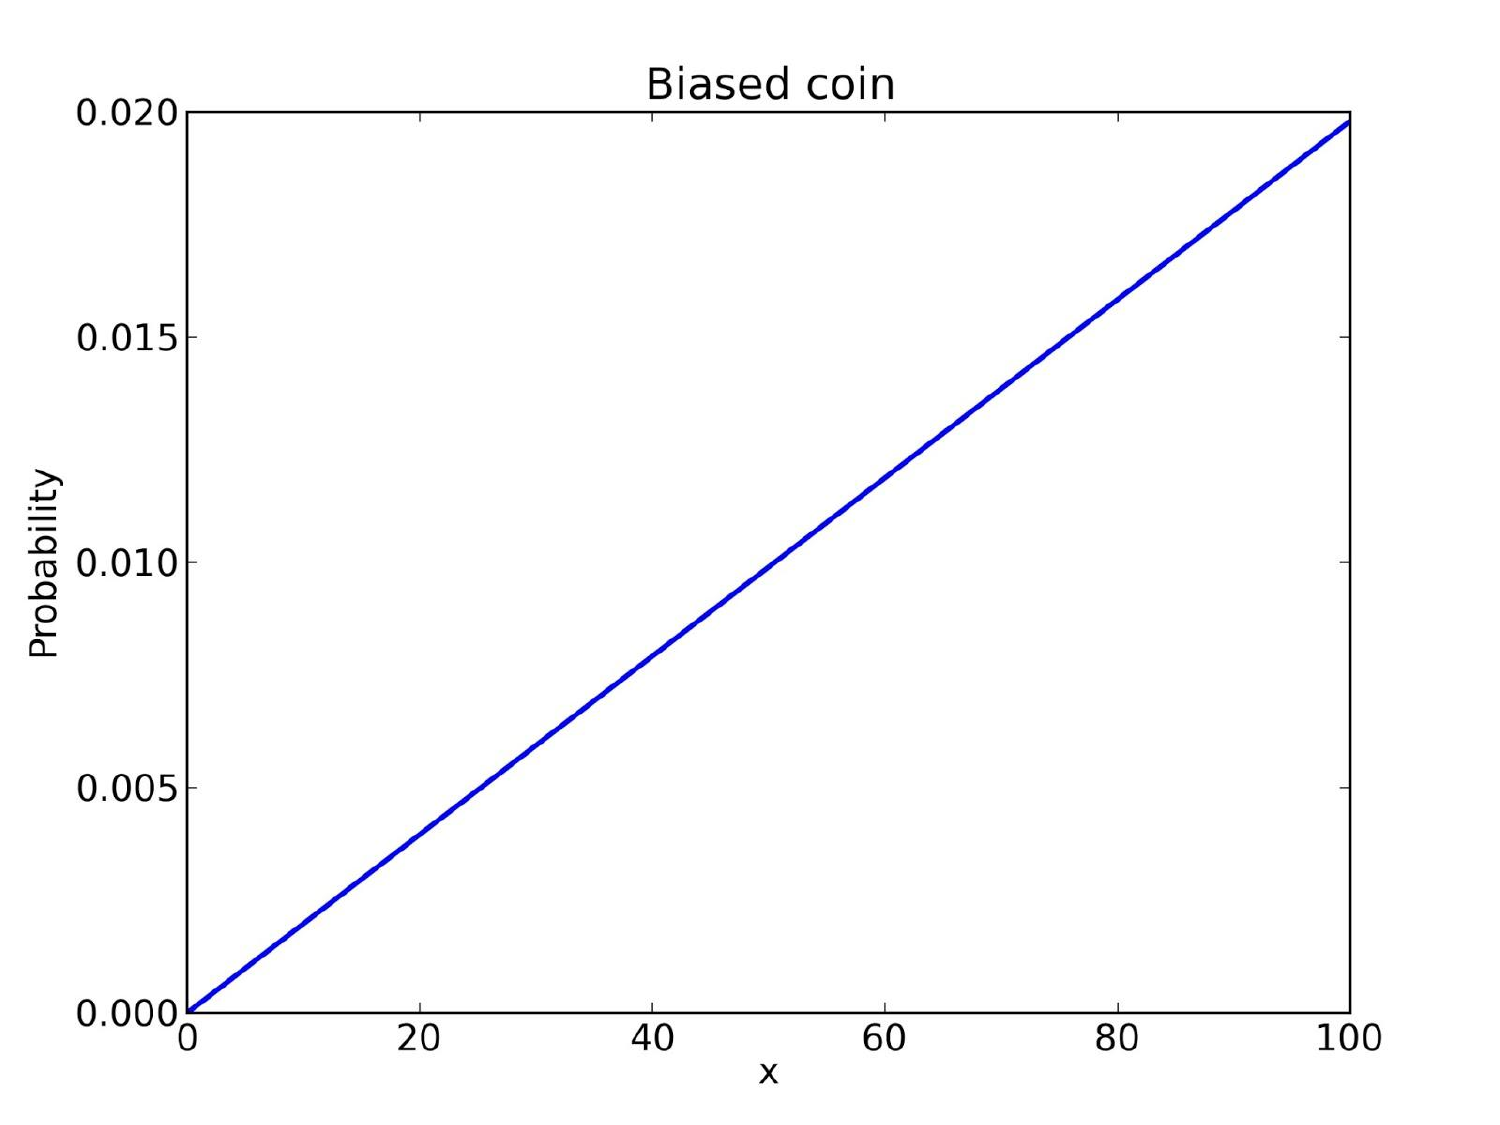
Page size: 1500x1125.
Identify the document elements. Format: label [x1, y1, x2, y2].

text_box [0, 0, 1500, 1125]
